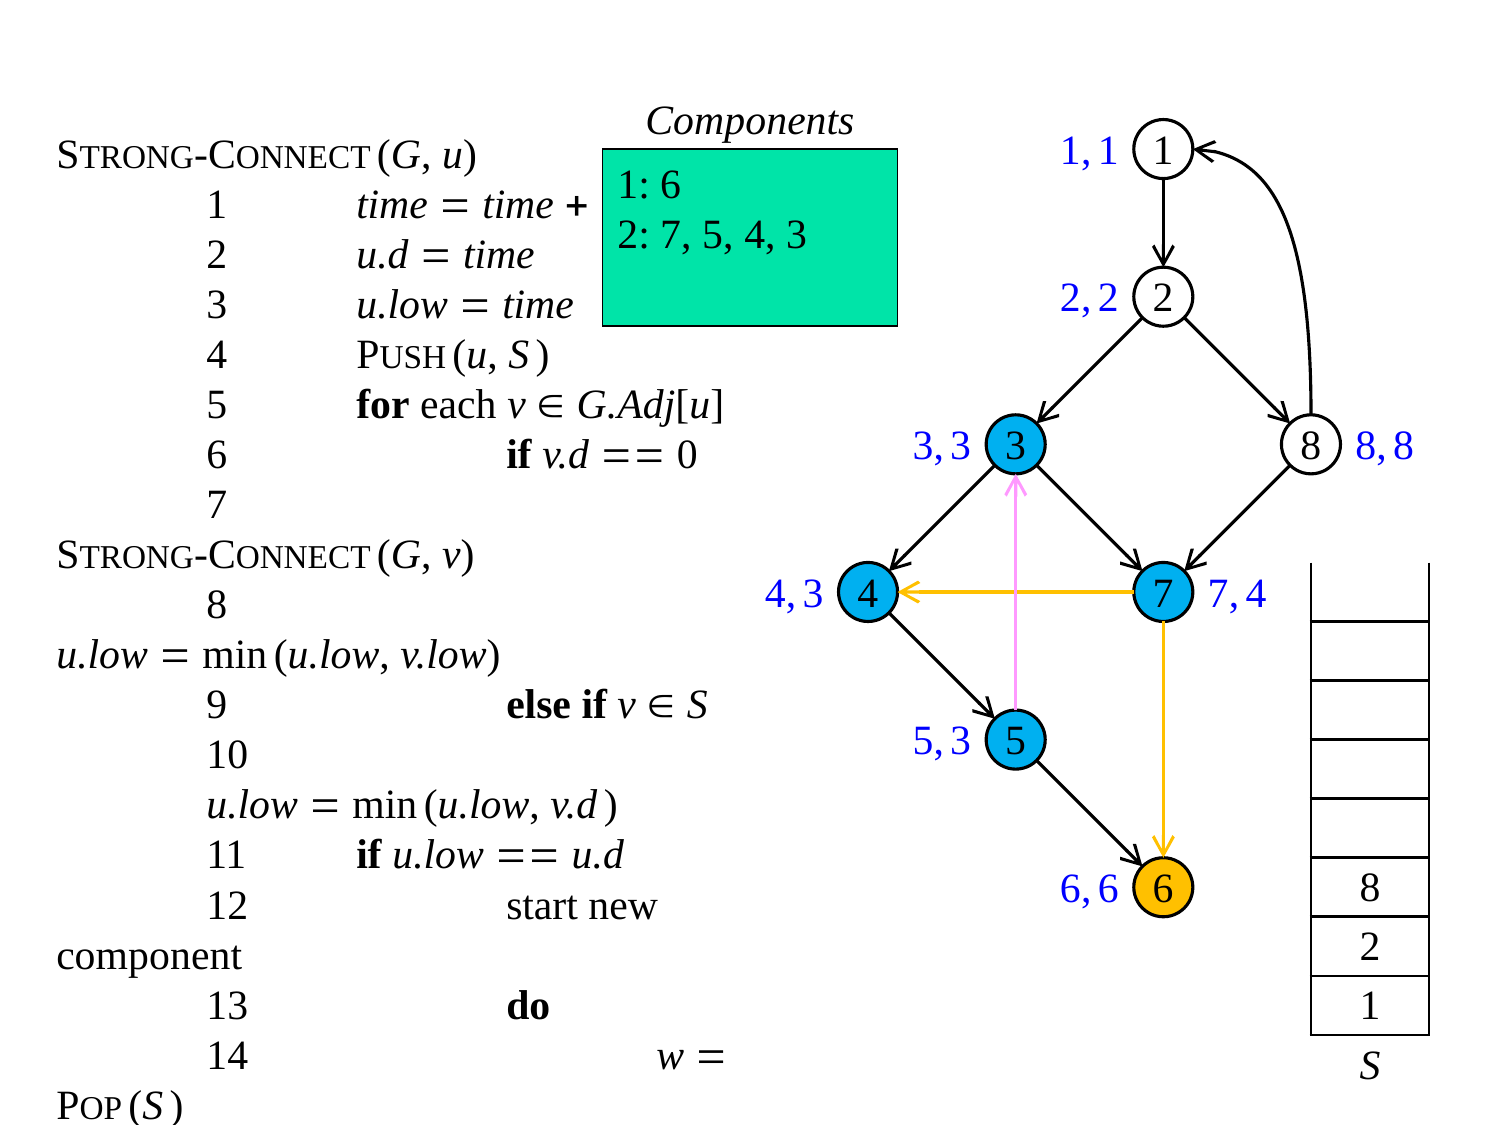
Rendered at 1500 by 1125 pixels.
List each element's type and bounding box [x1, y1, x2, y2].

table_cell [1312, 682, 1428, 738]
table_cell [1312, 741, 1428, 797]
table_cell [1312, 623, 1428, 679]
table_cell [1312, 800, 1428, 856]
table_cell [1312, 859, 1428, 915]
text_box [749, 119, 1430, 917]
text_box [1310, 1034, 1430, 1094]
list [41, 119, 751, 1006]
table_cell [1312, 977, 1428, 1034]
table_header [1312, 563, 1428, 620]
text_box [602, 90, 898, 149]
table_cell [1312, 918, 1428, 975]
